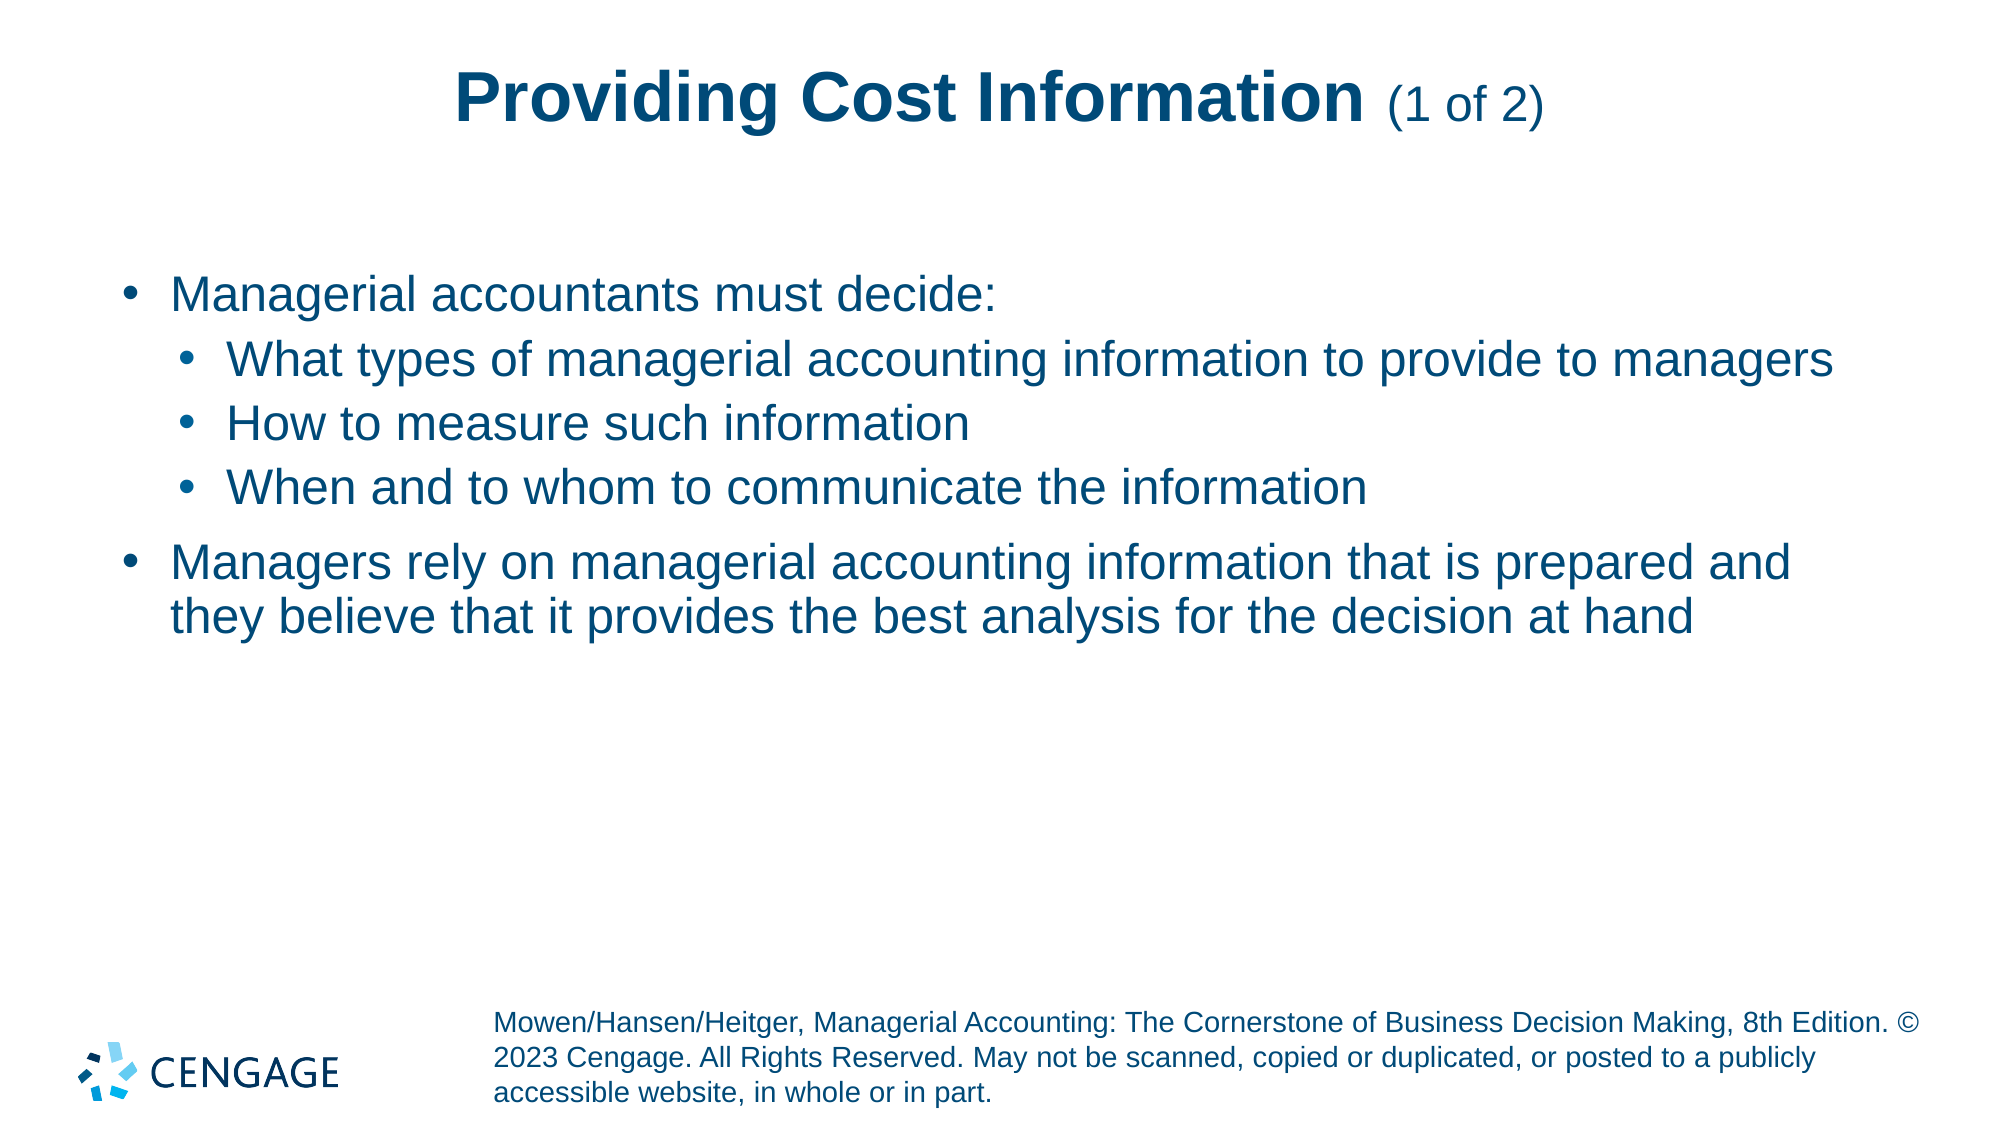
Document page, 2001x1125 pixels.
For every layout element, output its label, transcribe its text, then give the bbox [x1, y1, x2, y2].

title Providing Cost Information (1 of 2) [137, 59, 1863, 171]
list Managerial accountants must decide: What types of managerial accounting information to provide to managers How to measure such information When and to whom to communicate the information Managers rely on managerial accounting information that is prepared and they believe that it provides the best analysis for the decision at hand [121, 268, 1880, 990]
picture [78, 1042, 338, 1101]
